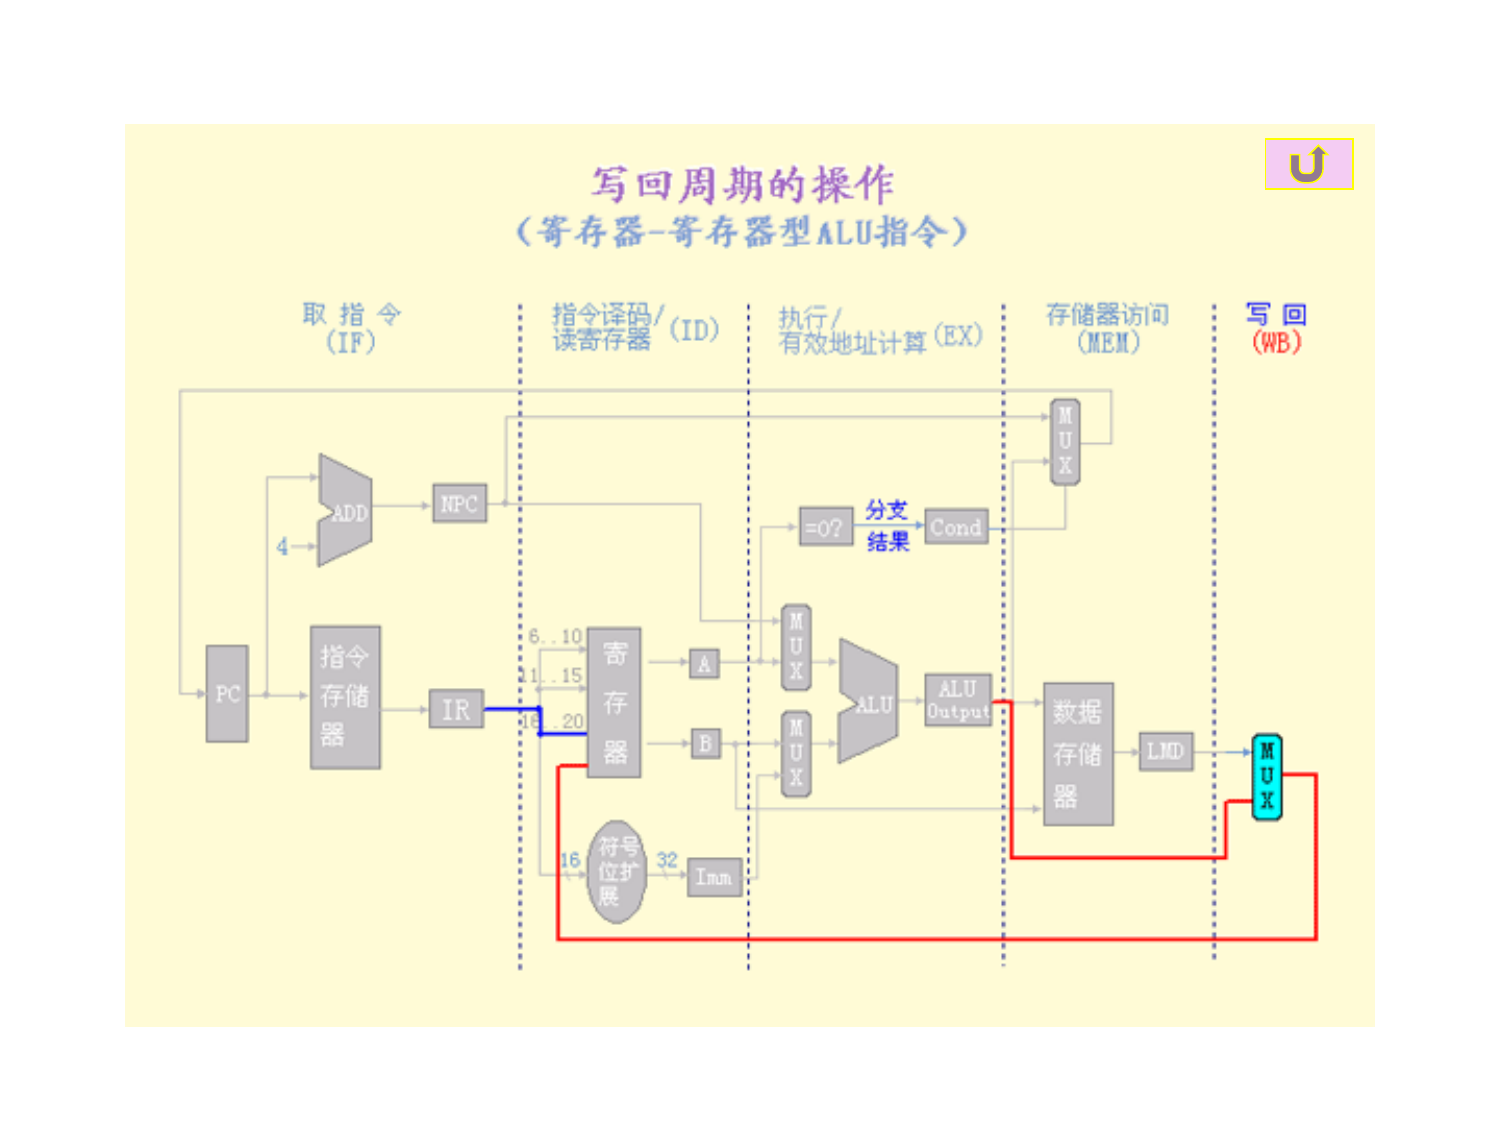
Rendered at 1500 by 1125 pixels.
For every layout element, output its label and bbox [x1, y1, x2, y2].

picture [124, 124, 1376, 1028]
text_box [0, 0, 1500, 1125]
